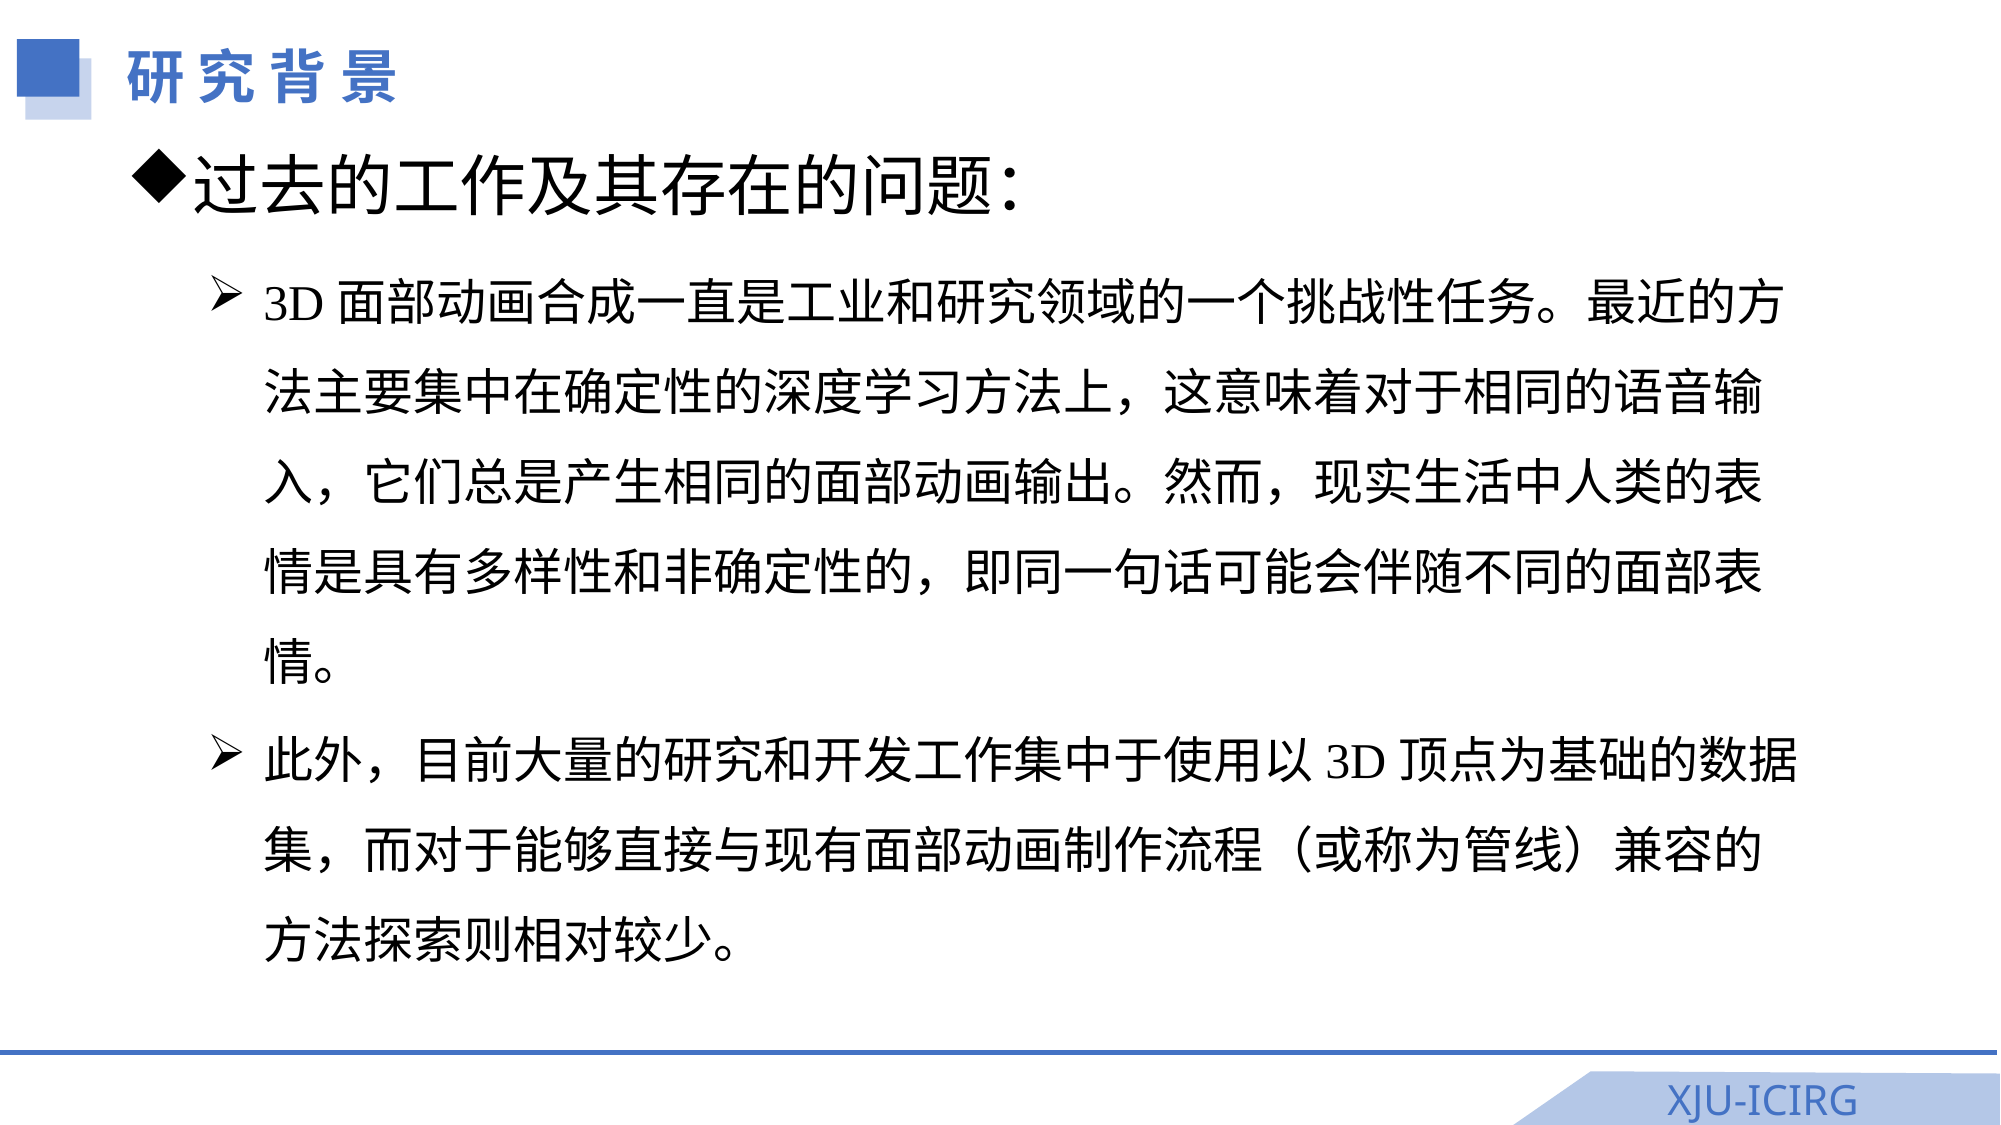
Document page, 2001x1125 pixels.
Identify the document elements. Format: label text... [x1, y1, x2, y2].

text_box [16, 38, 92, 120]
text_box XJU-ICIRG [1511, 1070, 2000, 1125]
text_box 3D面部动画合成一直是工业和研究领域的一个挑战性任务。最近的方法主要集中在确定性的深度学习方法上，这意味着对于相同的语音输入，它们总是产生相同的面部动画输出。然而，现实生活中人类的表情是具有多样性和非确定性的，即同一句话可能会伴随不同的面部表情。 [192, 232, 1814, 690]
text_box 过去的工作及其存在的问题： [111, 136, 1852, 232]
text_box 此外，目前大量的研究和开发工作集中于使用以3D顶点为基础的数据集，而对于能够直接与现有面部动画制作流程（或称为管线）兼容的方法探索则相对较少。 [192, 690, 1814, 976]
text_box 研 究 背 景 [111, 32, 1003, 118]
